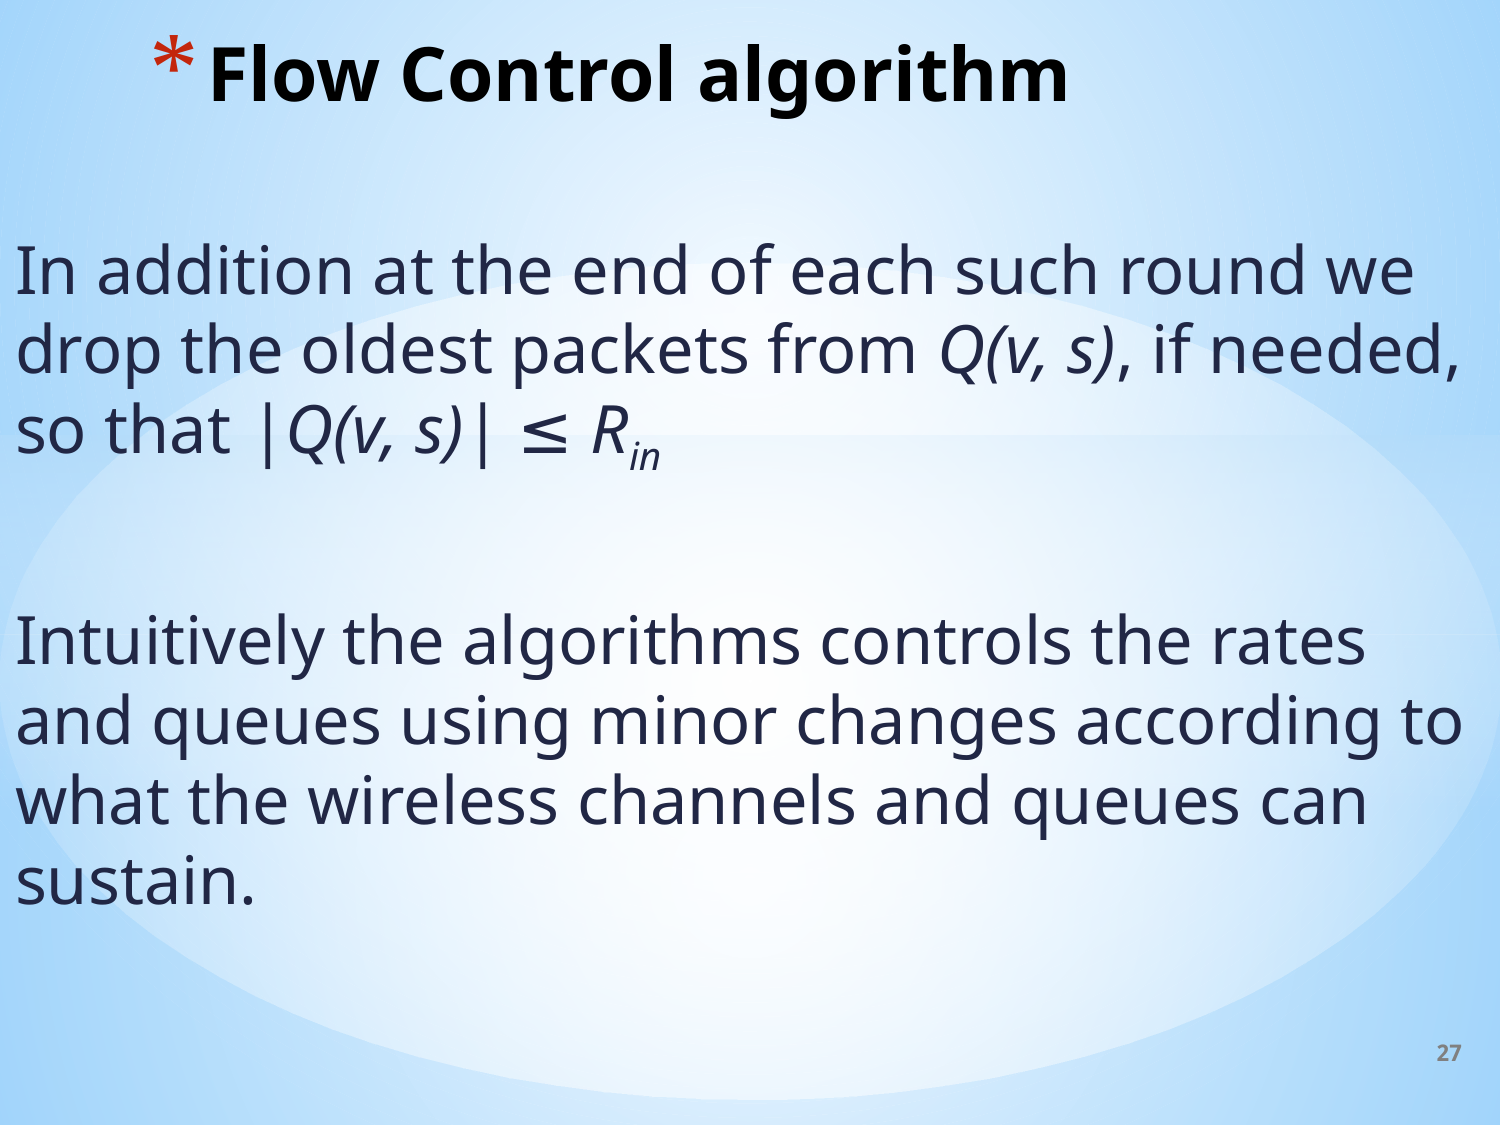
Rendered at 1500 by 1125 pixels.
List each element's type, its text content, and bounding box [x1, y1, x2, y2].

title Flow Control algorithm [135, 19, 1376, 185]
text_box 27 [927, 1023, 1478, 1083]
footer [75, 1012, 625, 1073]
subtitle In addition at the end of each such round we drop the oldest packets from Q(v, s), if needed, so that |Q(v, s)| ≤ Rin Intuitively the algorithms controls the rates and queues using minor changes according to what the wireless channels and queues can sustain. [0, 219, 1500, 610]
